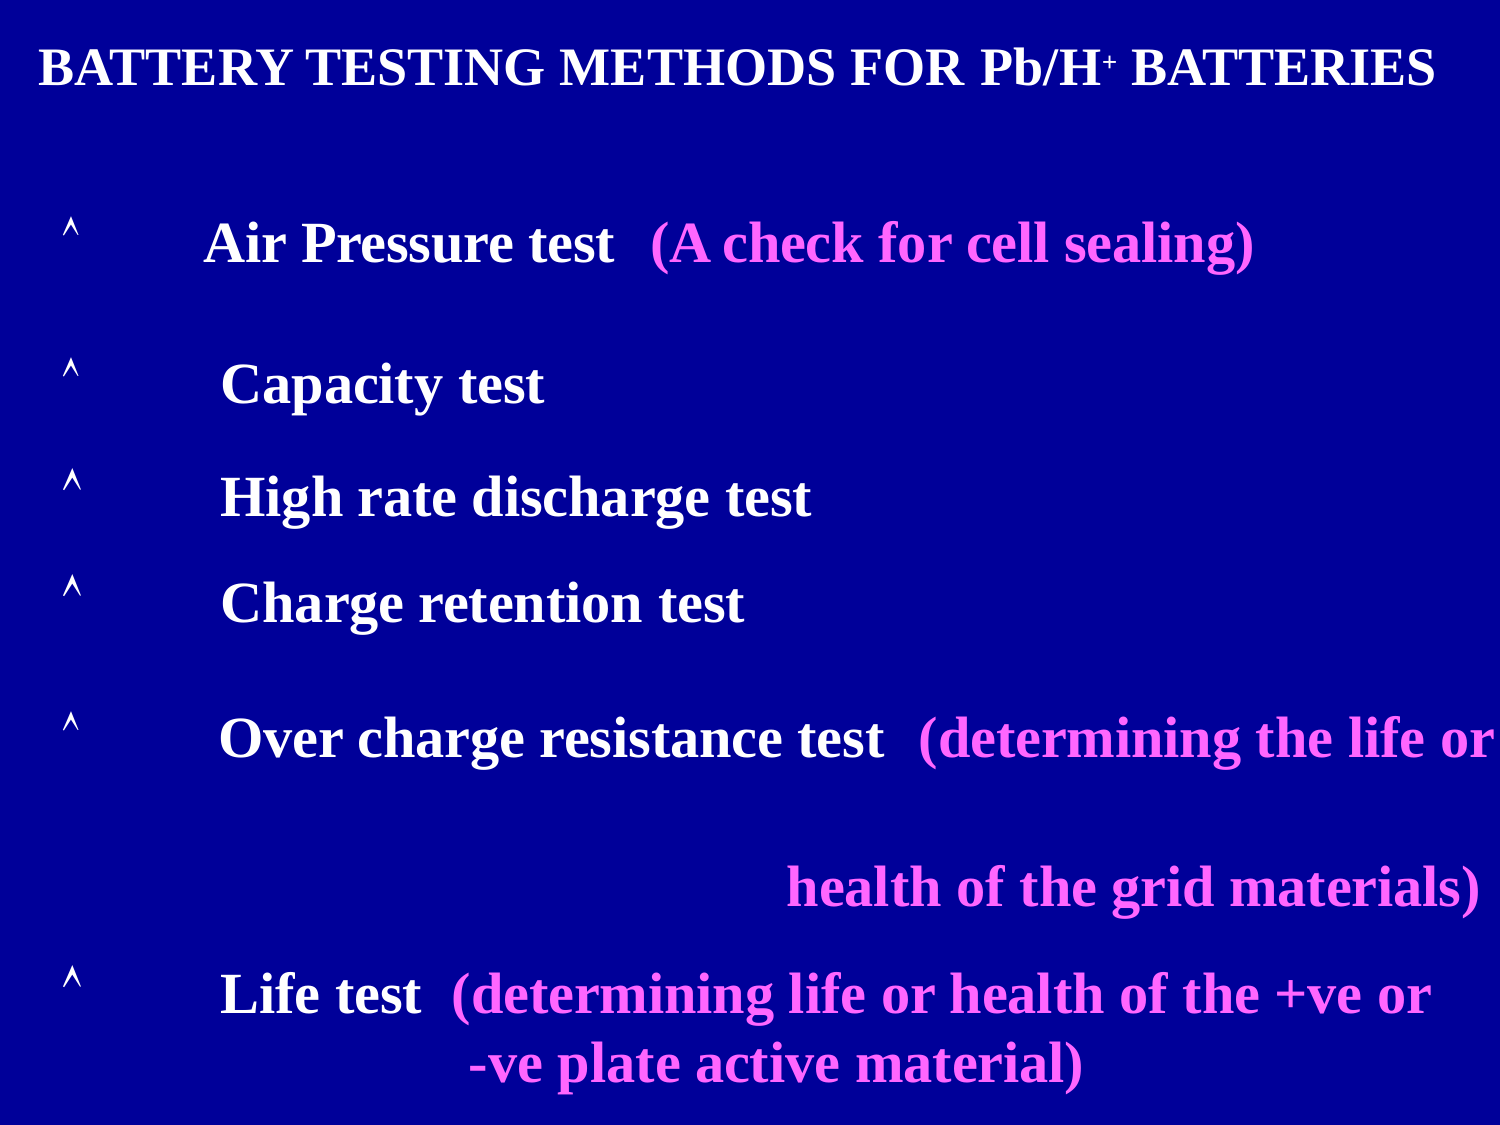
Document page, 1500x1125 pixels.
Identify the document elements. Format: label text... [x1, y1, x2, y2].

text_box  Air Pressure test (A check for cell sealing)  Capacity test  High rate discharge test  Charge retention test  Over charge resistance test (determining the life or health of the grid materials)  Life test (determining life or health of the +ve or -ve plate active material)  Vibration test [54, 136, 1497, 1125]
title BATTERY TESTING METHODS FOR Pb/H+ BATTERIES [31, 28, 1458, 219]
